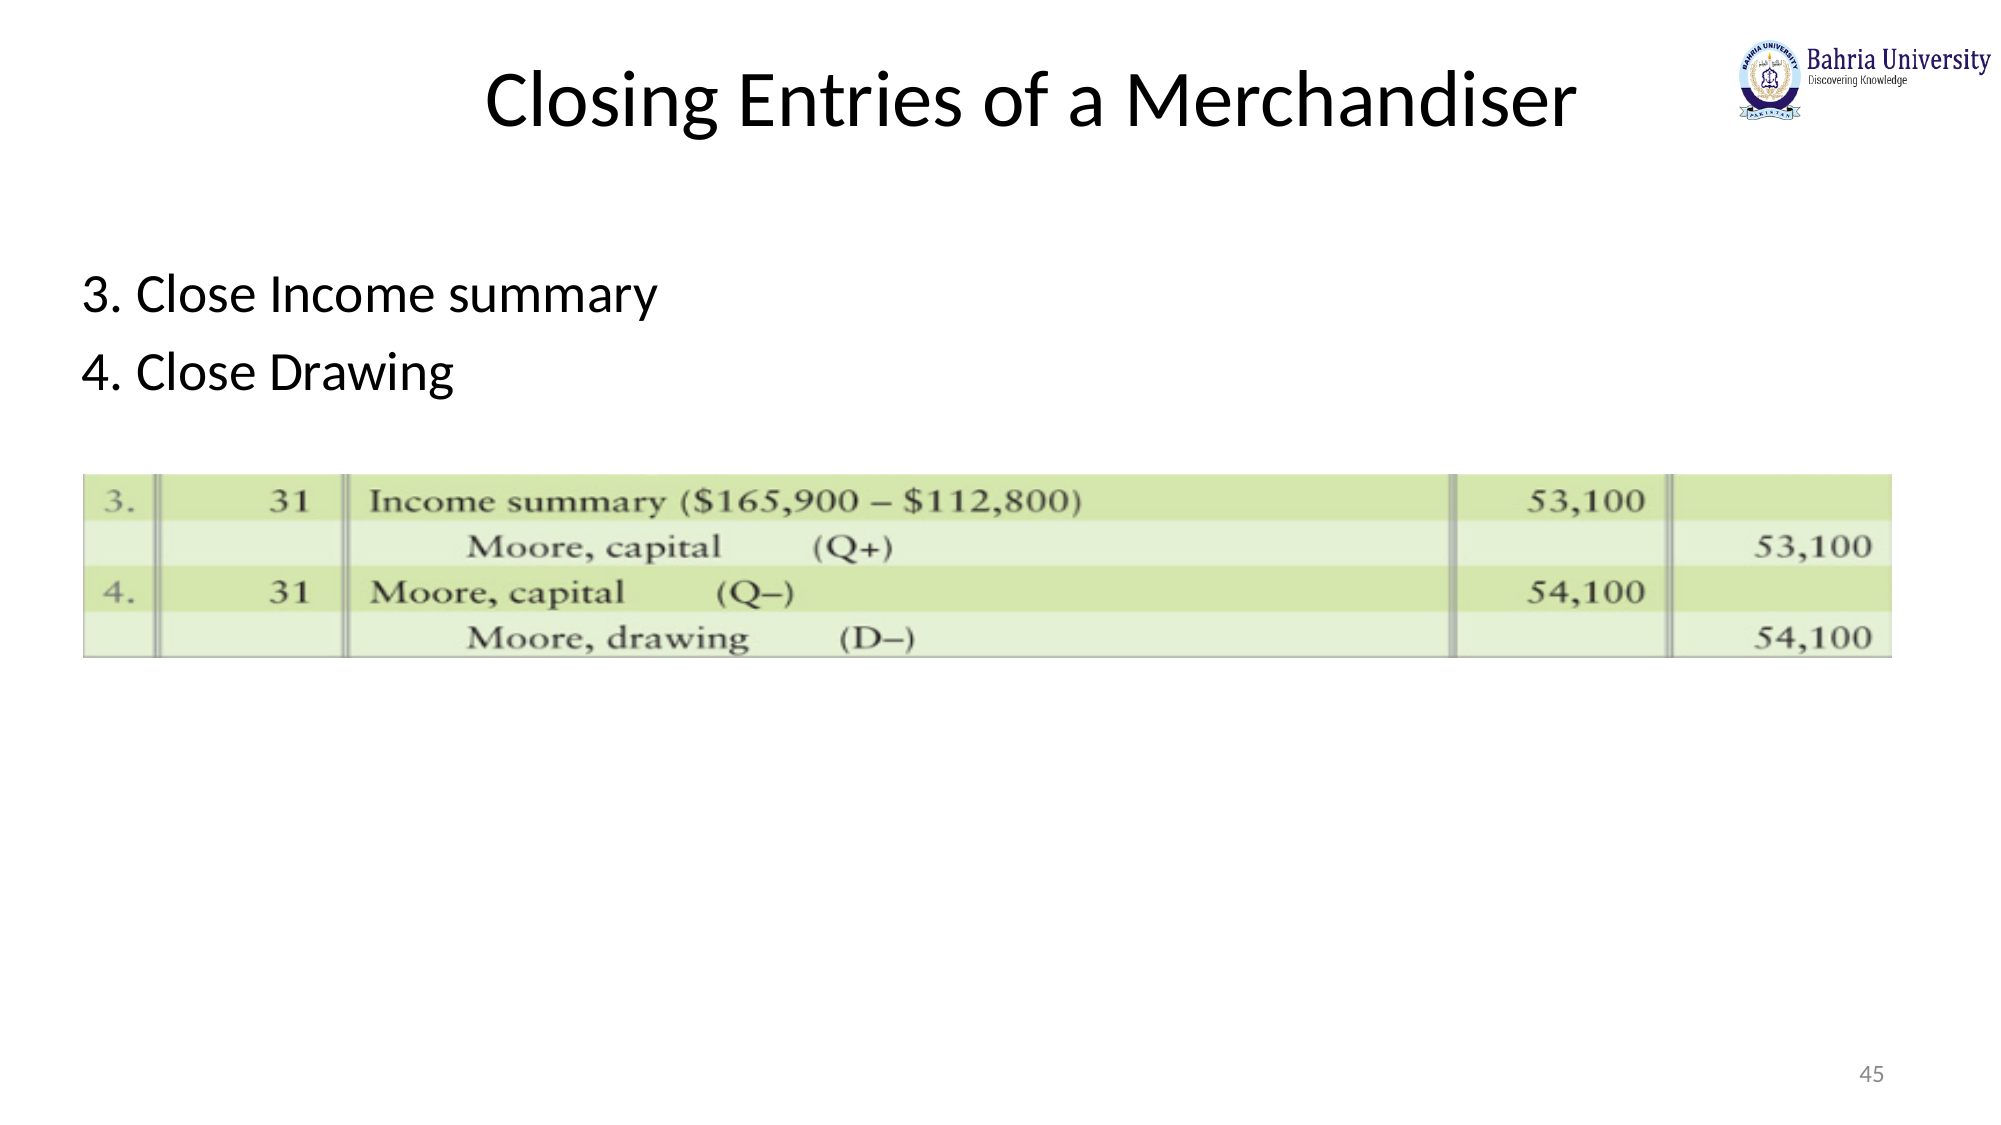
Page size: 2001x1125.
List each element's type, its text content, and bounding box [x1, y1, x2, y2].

list 3. Close Income summary 4. Close Drawing [66, 249, 1900, 410]
title Closing Entries of a Merchandiser [133, 37, 1934, 150]
slide_number 45 [1433, 1042, 1900, 1103]
picture [83, 474, 1893, 658]
picture [1738, 39, 2000, 120]
